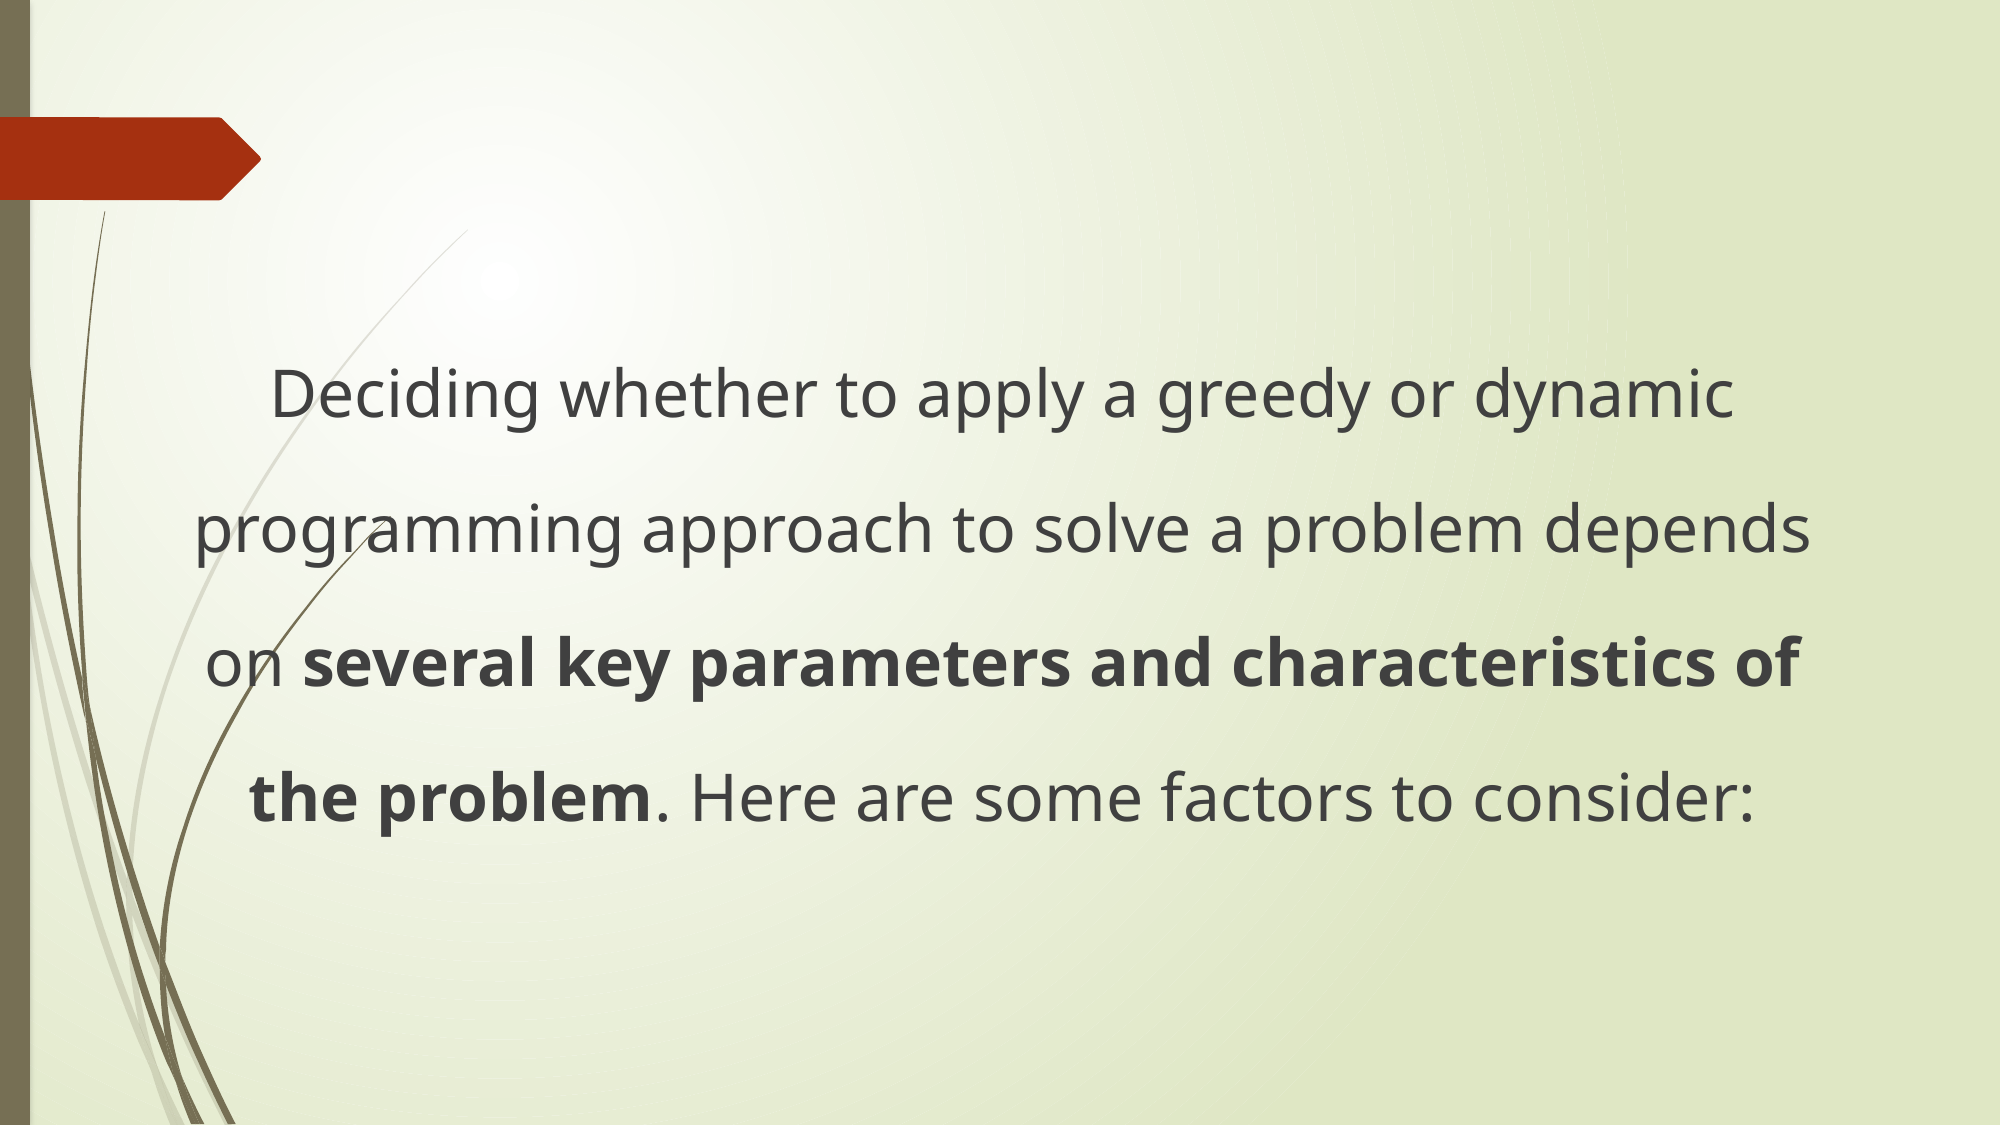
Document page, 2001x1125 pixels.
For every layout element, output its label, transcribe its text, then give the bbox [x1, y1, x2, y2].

list Deciding whether to apply a greedy or dynamic programming approach to solve a problem depends on several key parameters and characteristics of the problem. Here are some factors to consider: [140, 288, 1866, 853]
